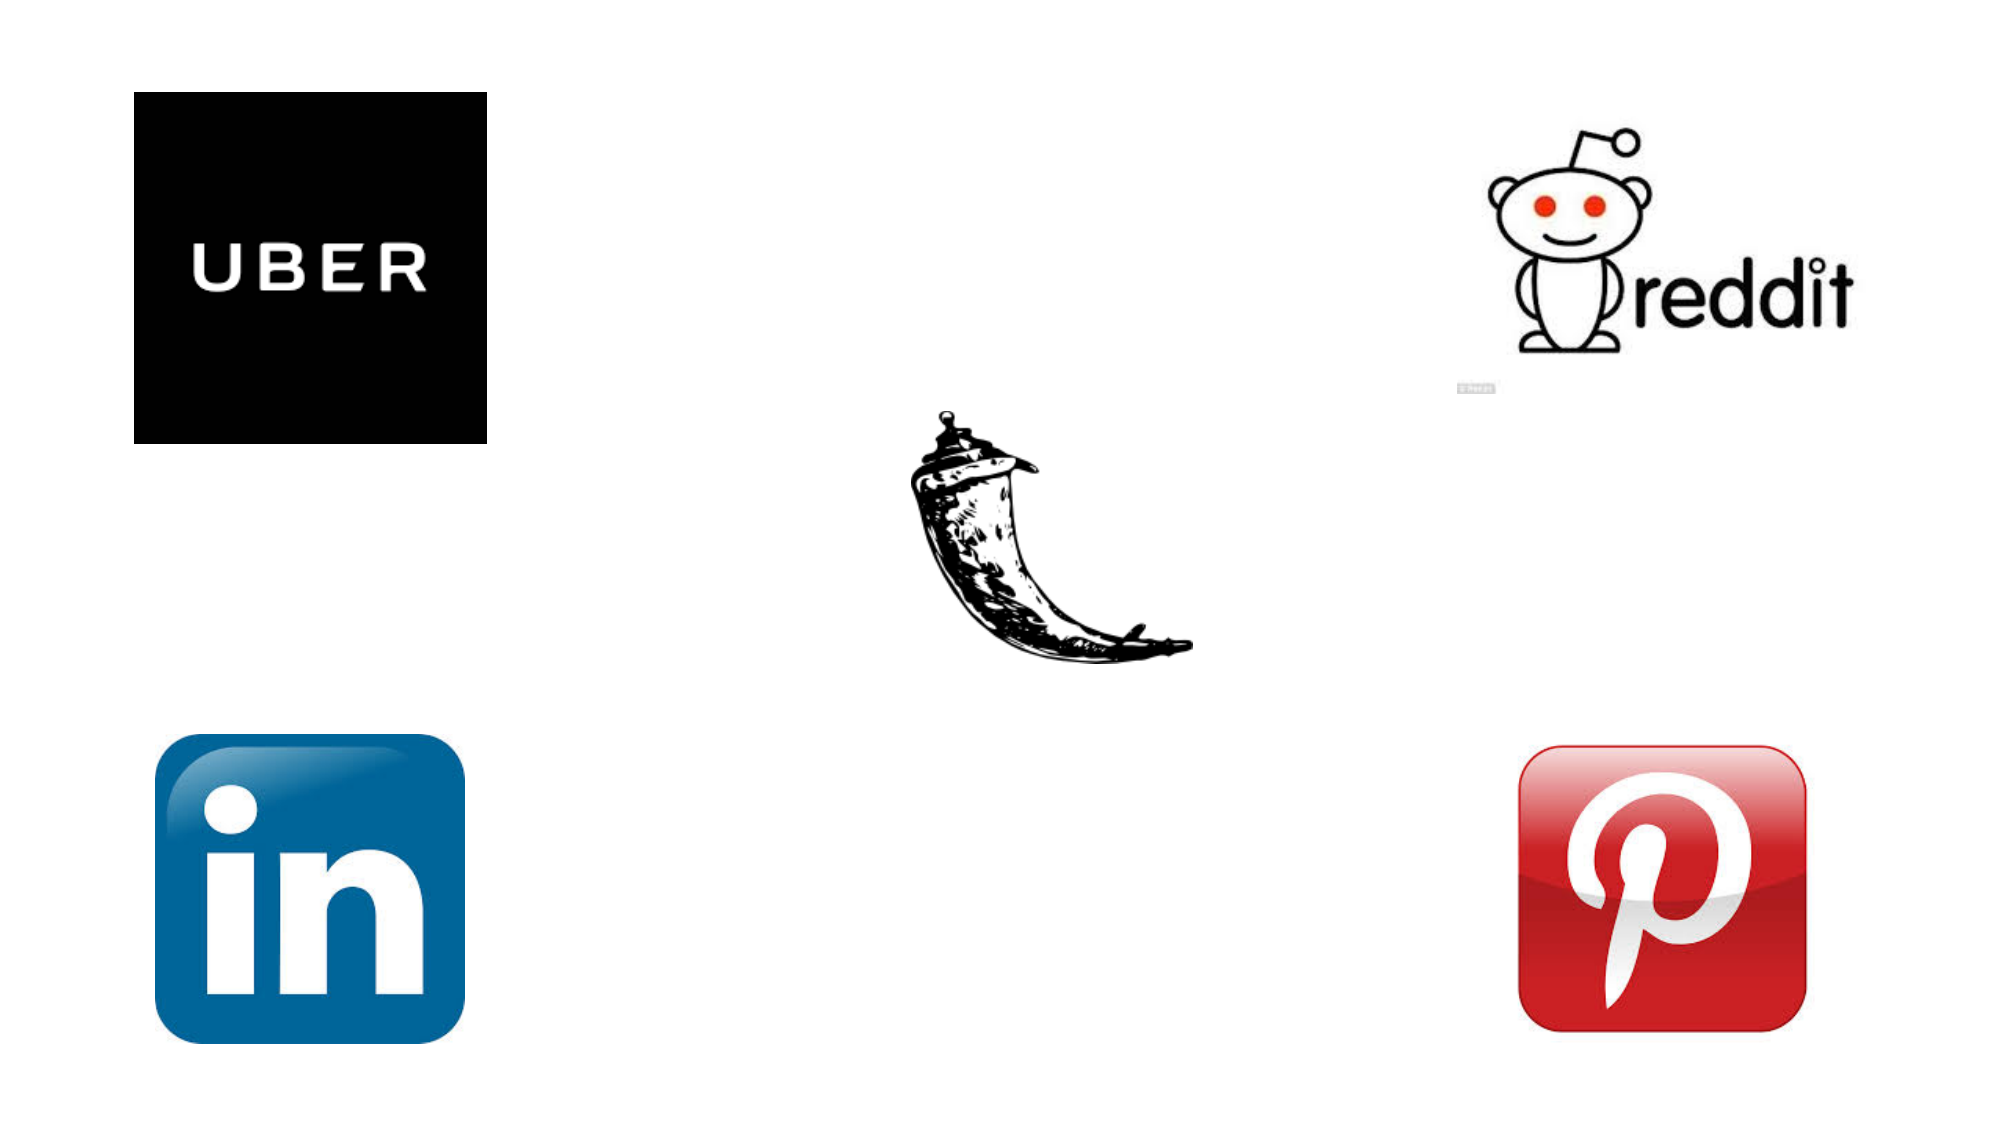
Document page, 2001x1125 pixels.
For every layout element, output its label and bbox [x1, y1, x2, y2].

picture [1457, 92, 1866, 394]
picture [420, 1000, 465, 1044]
list [911, 411, 1193, 664]
picture [134, 92, 487, 444]
picture [1507, 734, 1816, 1044]
picture [205, 850, 257, 998]
picture [421, 734, 465, 778]
picture [277, 848, 425, 997]
picture [155, 734, 198, 777]
picture [155, 1000, 200, 1044]
picture [167, 745, 396, 837]
